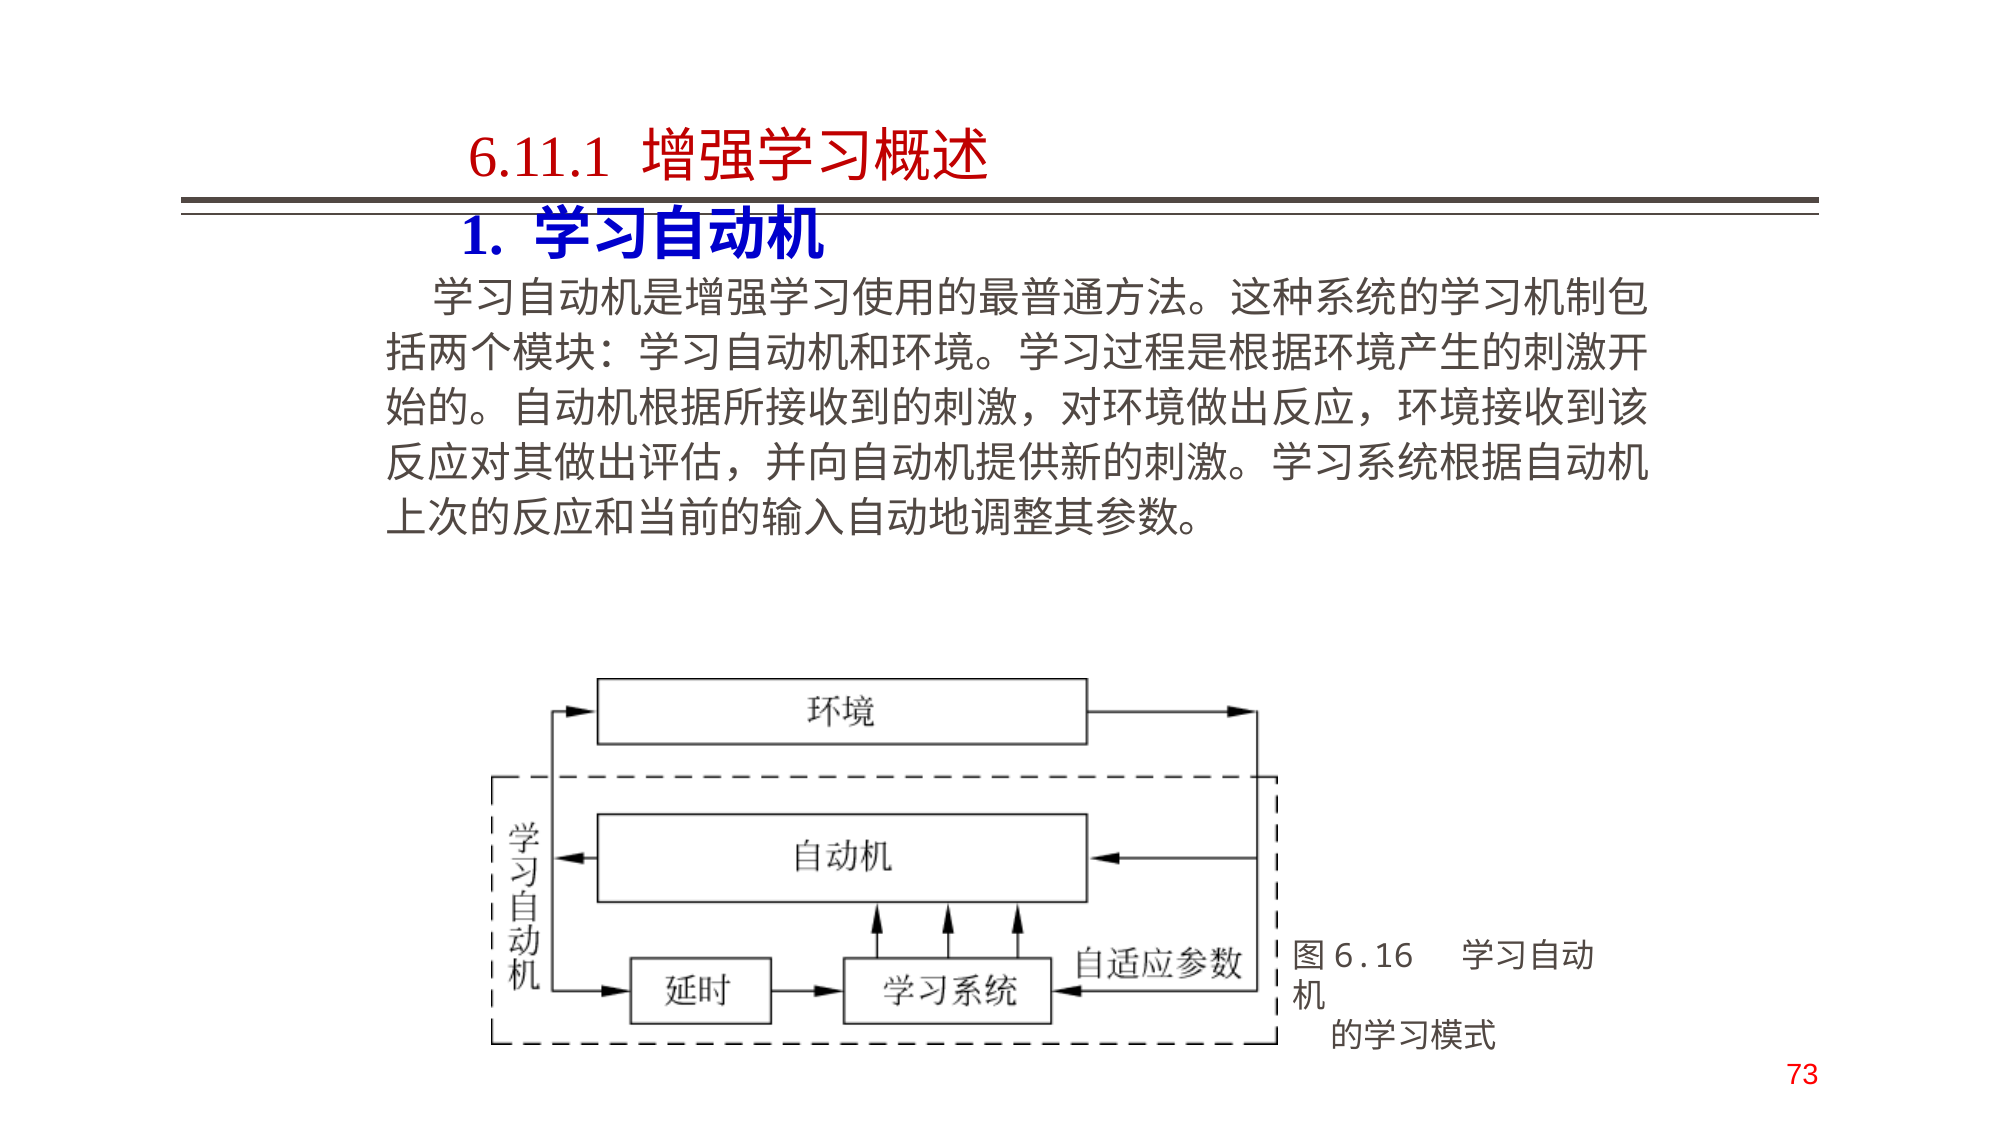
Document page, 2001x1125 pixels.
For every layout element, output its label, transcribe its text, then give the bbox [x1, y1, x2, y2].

picture [491, 678, 1278, 1045]
slide_number 73 [1518, 1042, 1819, 1103]
title 6.11.1 增强学习概述 [468, 0, 1546, 197]
list 1. 学习自动机 学习自动机是增强学习使用的最普通方法。这种系统的学习机制包括两个模块：学习自动机和环境。学习过程是根据环境产生的刺激开始的。自动机根据所接收到的刺激，对环境做出反应，环境接收到该反应对其做出评估，并向自动机提供新的刺激。学习系统根据自动机上次的反应和当前的输入自动地调整其参数。 [385, 181, 1650, 928]
text_box 图6.16 学习自动机 的学习模式 [1277, 927, 1624, 1062]
